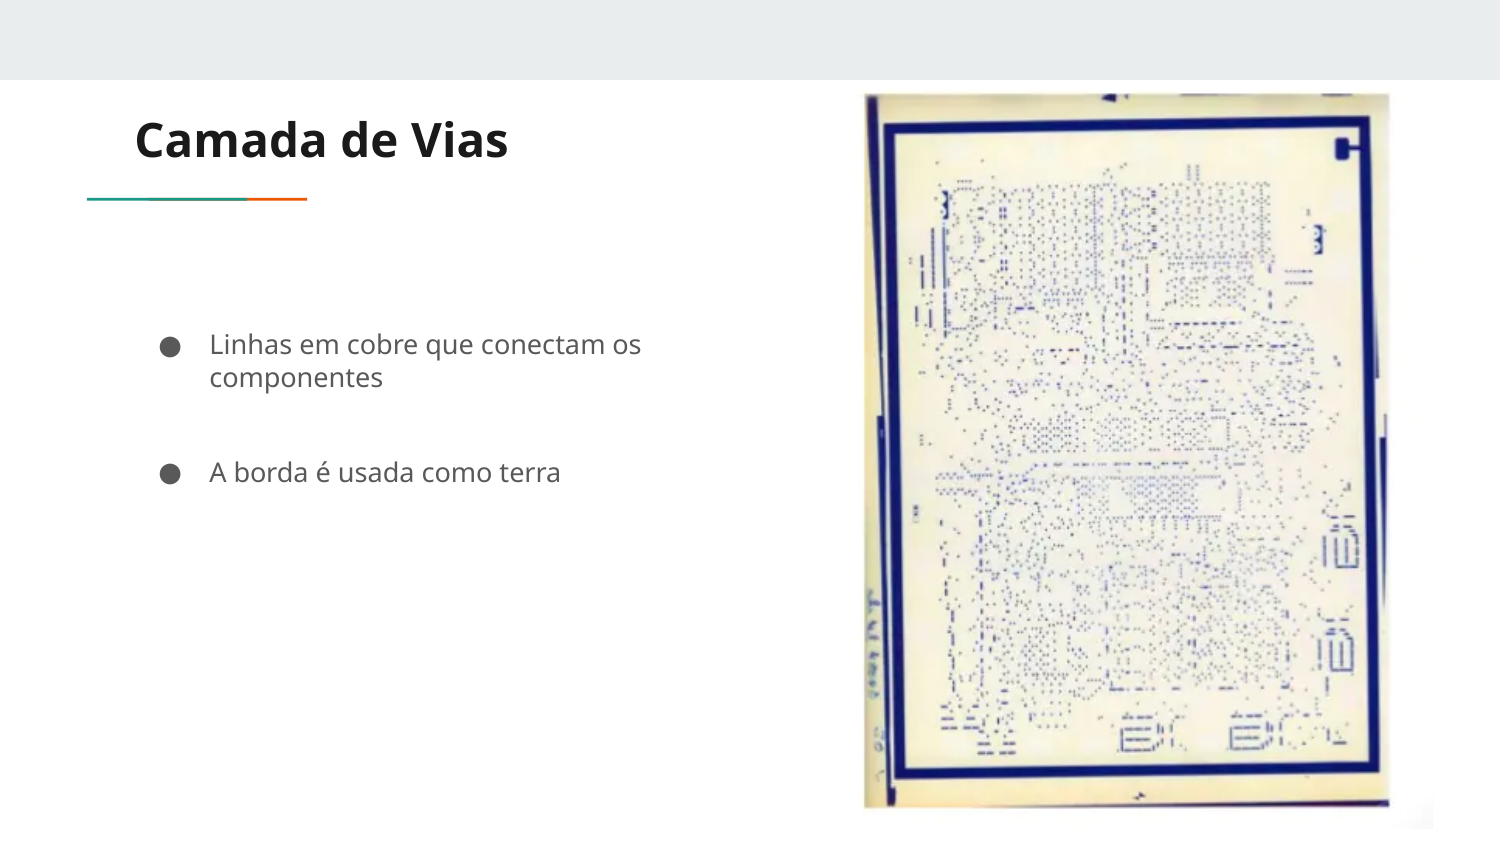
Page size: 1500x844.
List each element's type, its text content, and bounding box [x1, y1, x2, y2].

picture [839, 89, 1434, 830]
title Camada de Vias [119, 95, 834, 184]
list Linhas em cobre que conectam os componentes A borda é usada como terra [119, 312, 739, 719]
